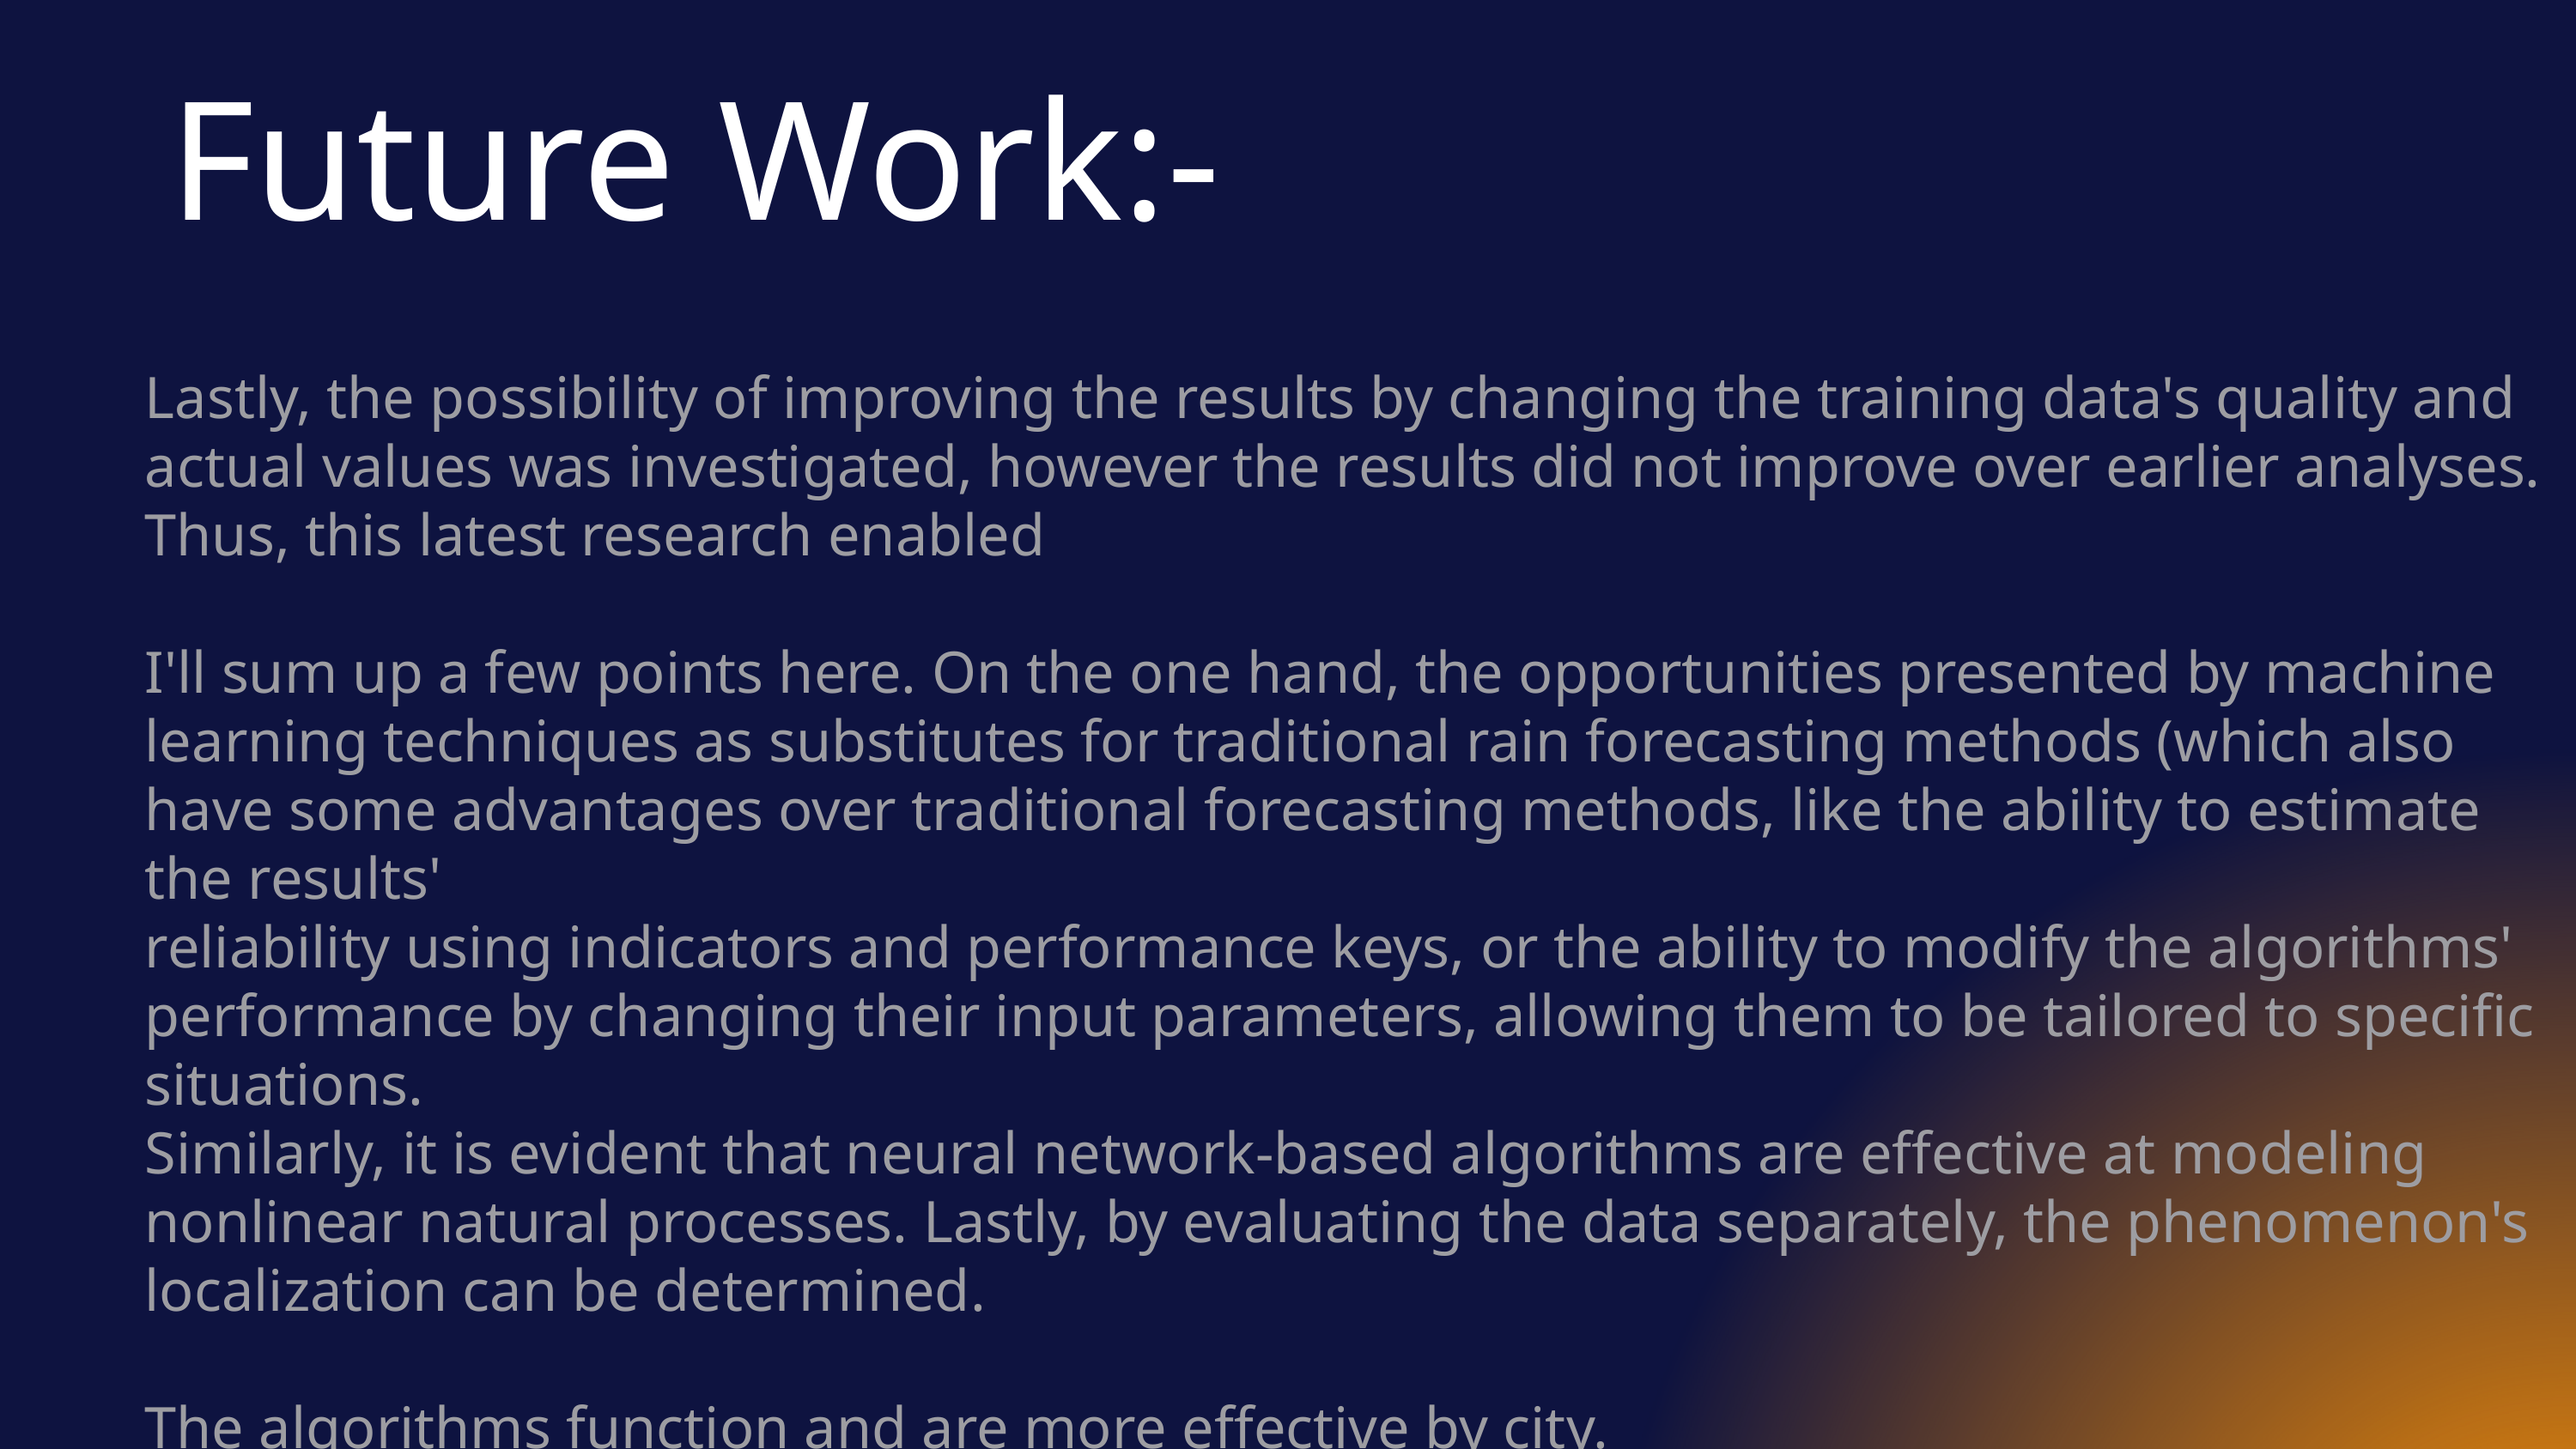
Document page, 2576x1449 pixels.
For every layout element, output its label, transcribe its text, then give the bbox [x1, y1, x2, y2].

text_box Lastly, the possibility of improving the results by changing the training data's quality and actual values was investigated, however the results did not improve over earlier analyses. Thus, this latest research enabled I'll sum up a few points here. On the one hand, the opportunities presented by machine learning techniques as substitutes for traditional rain forecasting methods (which also have some advantages over traditional forecasting methods, like the ability to estimate the results' reliability using indicators and performance keys, or the ability to modify the algorithms' performance by changing their input parameters, allowing them to be tailored to specific situations. Similarly, it is evident that neural network-based algorithms are effective at modeling nonlinear natural processes. Lastly, by evaluating the data separately, the phenomenon's localization can be determined. The algorithms function and are more effective by city. [144, 361, 2576, 1449]
text_box Future Work:- [144, 22, 1246, 253]
